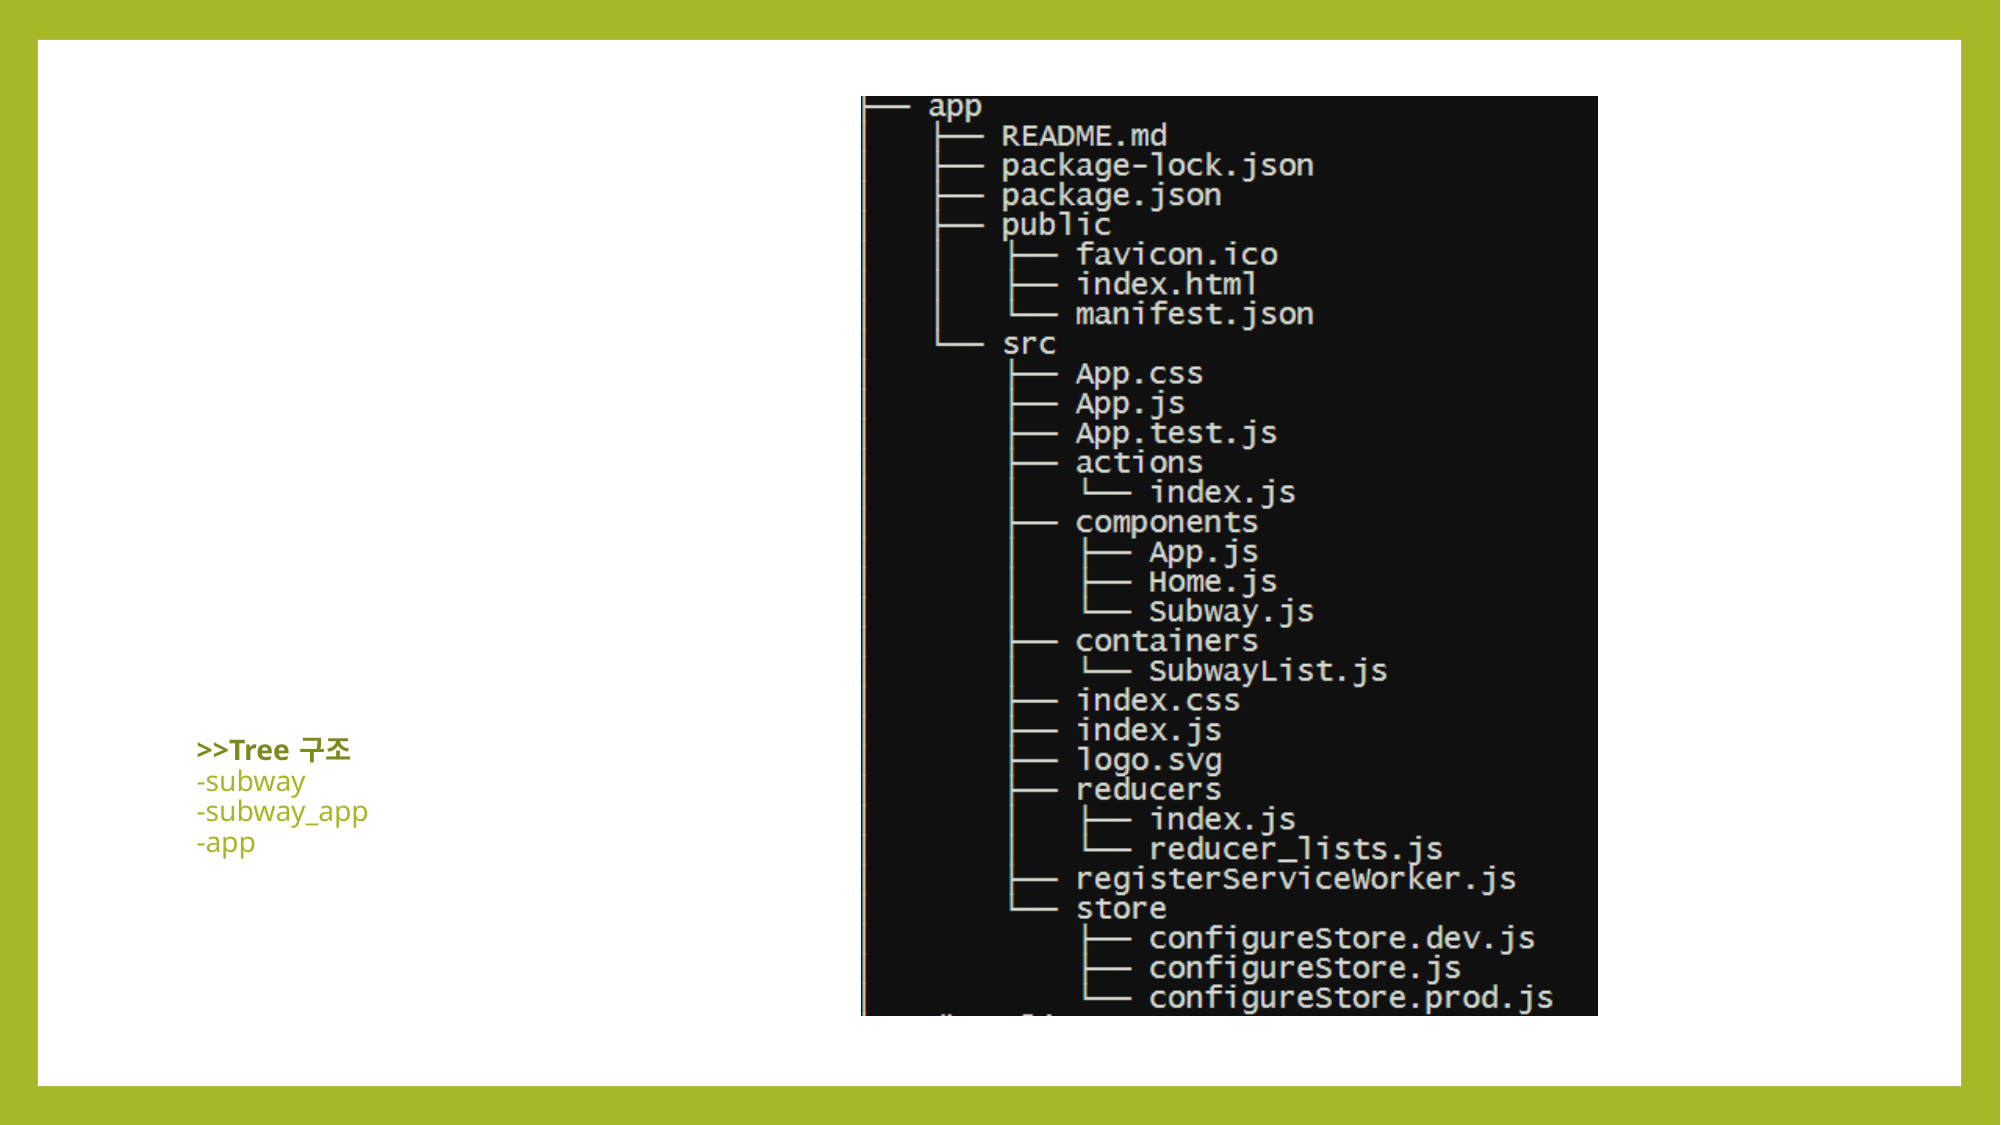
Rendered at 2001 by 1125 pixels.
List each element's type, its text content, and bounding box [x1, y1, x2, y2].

title >>Tree 구조 -subway -subway_app -app [181, 727, 629, 867]
picture [861, 96, 1598, 1016]
